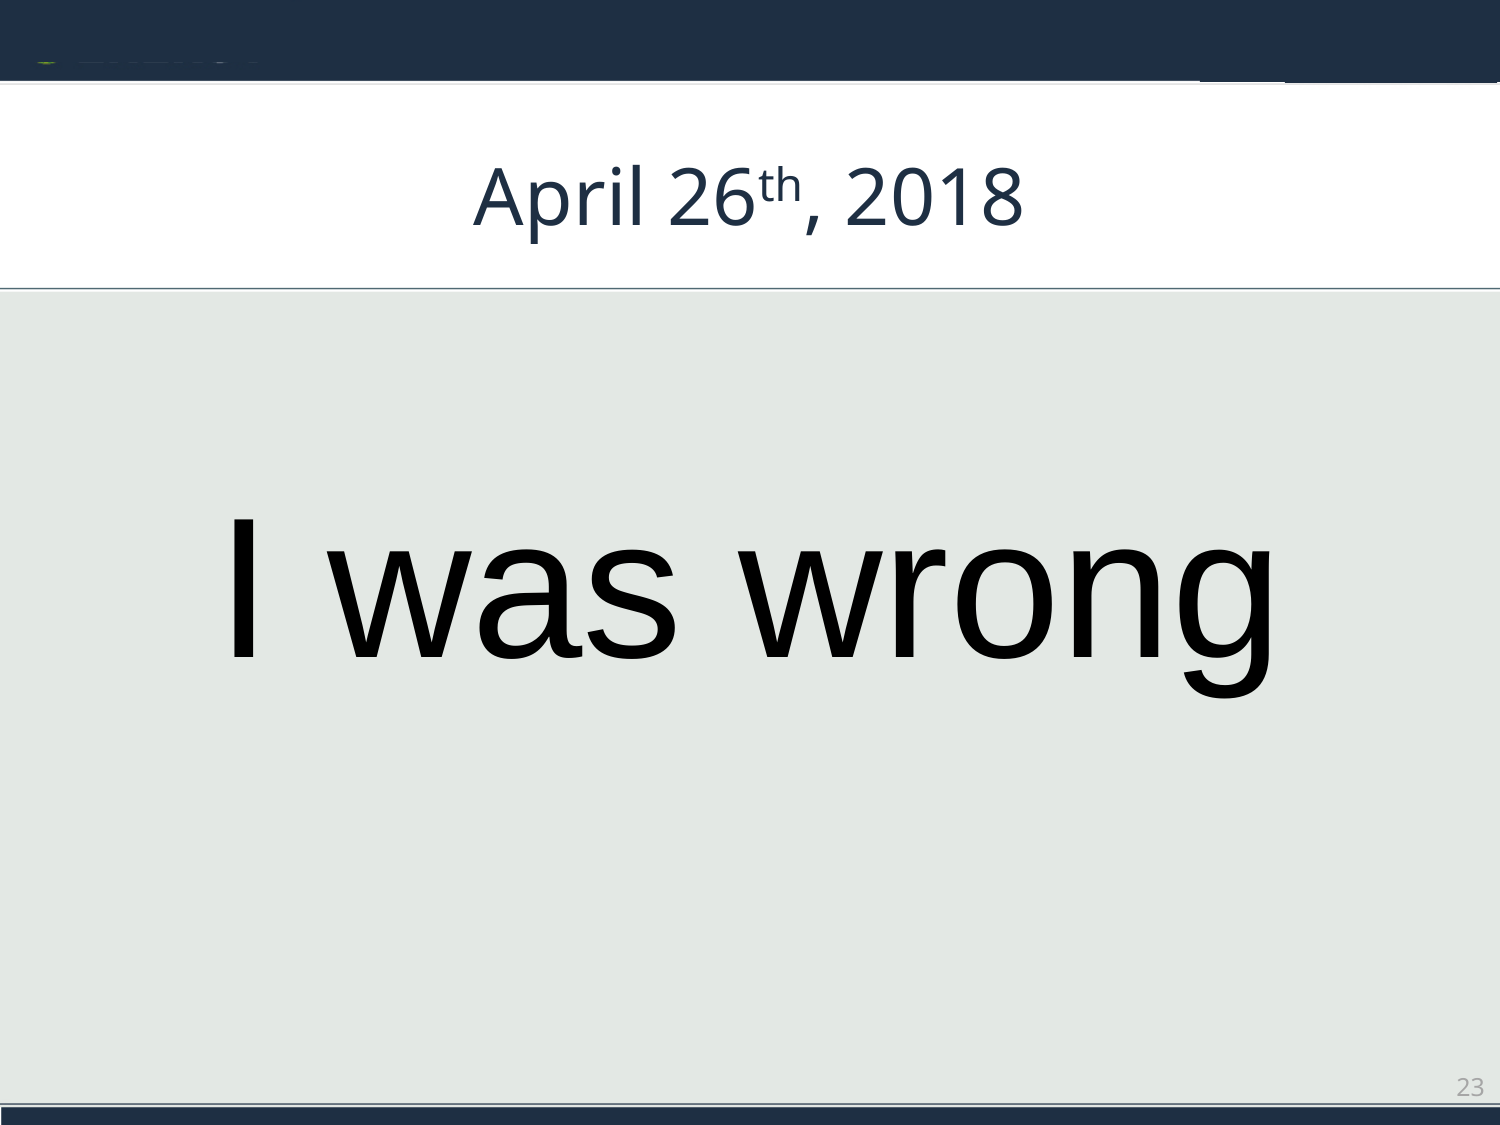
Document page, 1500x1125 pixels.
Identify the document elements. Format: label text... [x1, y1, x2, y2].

list I was wrong [24, 450, 1475, 1005]
slide_number 23 [1149, 1074, 1500, 1103]
title April 26th, 2018 [24, 99, 1475, 288]
picture [0, 0, 1500, 1125]
